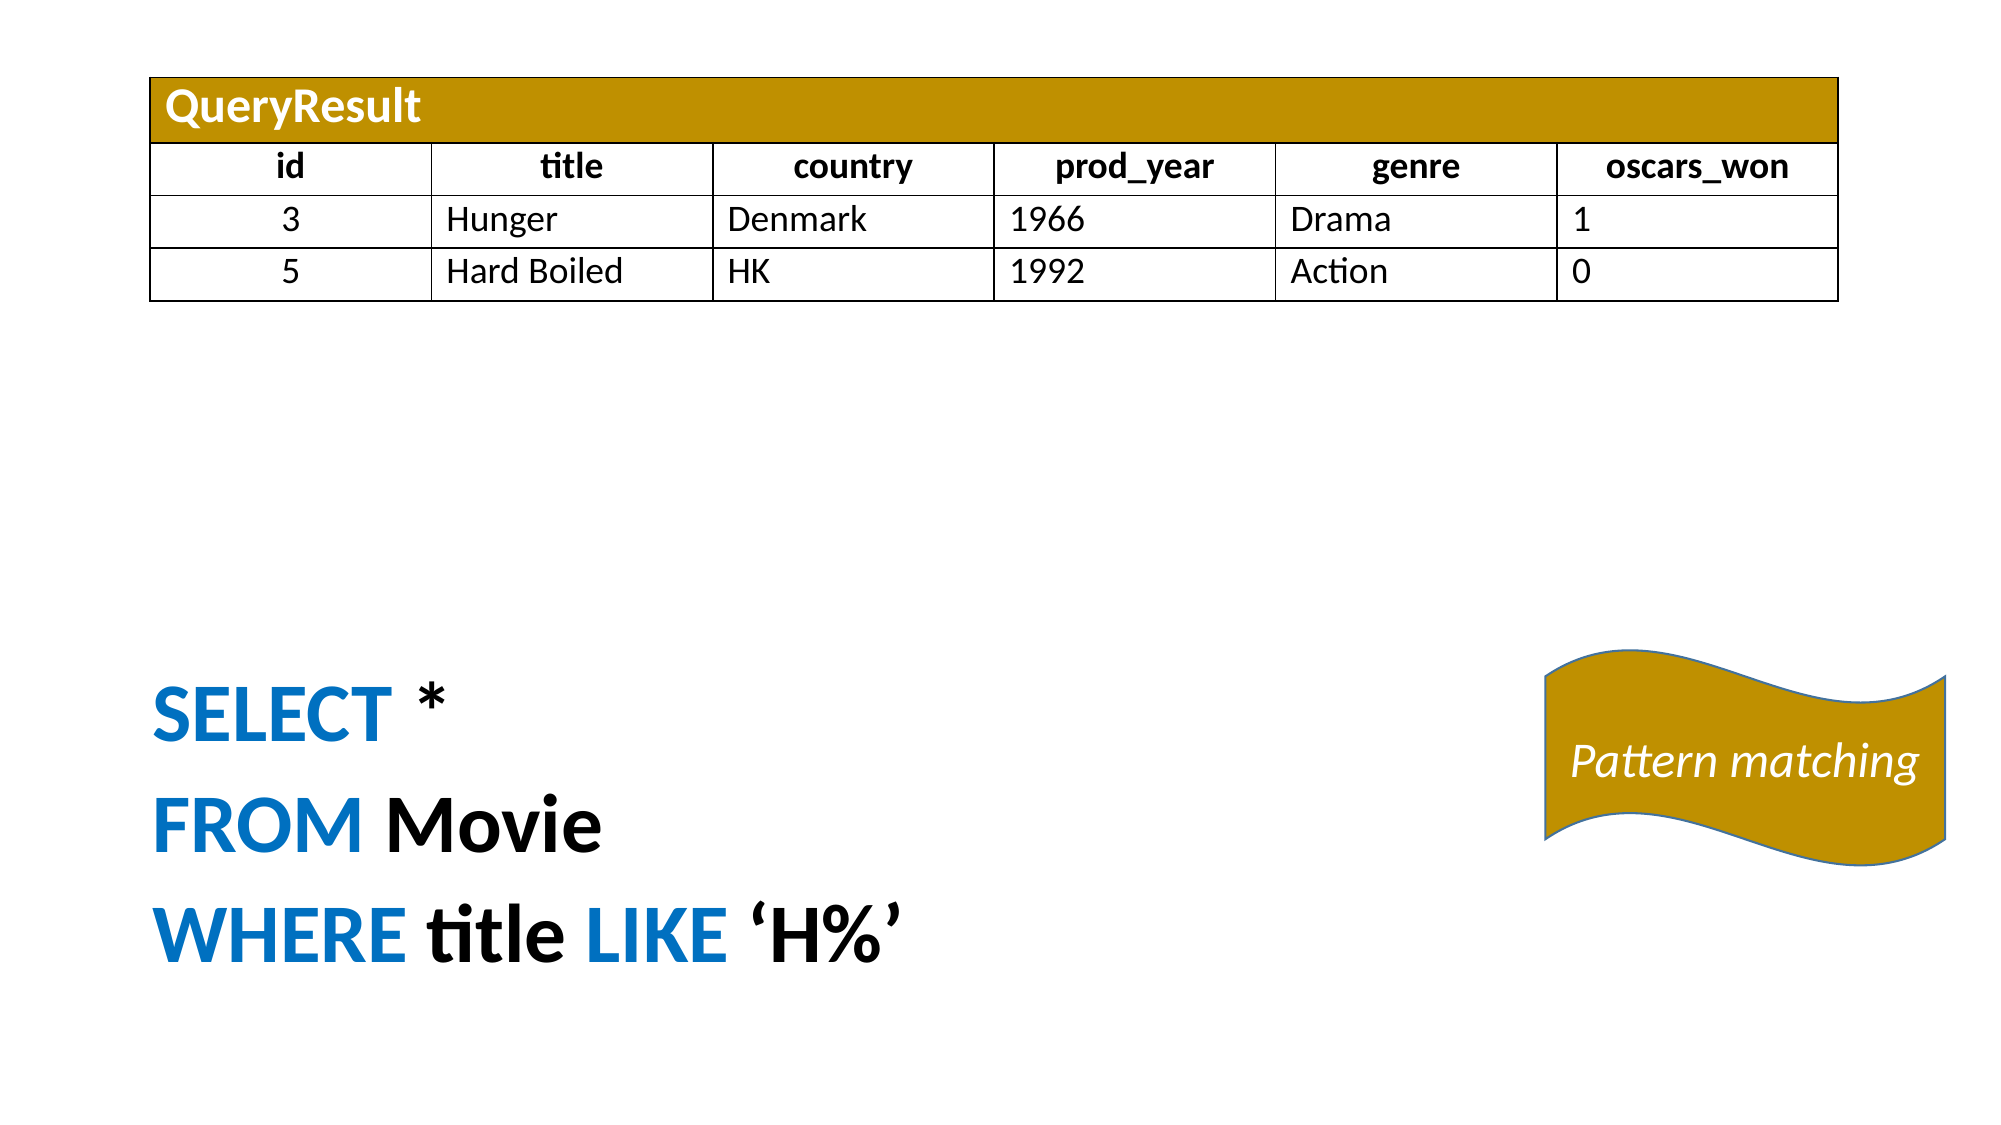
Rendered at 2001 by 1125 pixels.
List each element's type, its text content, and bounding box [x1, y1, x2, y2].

table_cell id [151, 144, 431, 195]
list SELECT * FROM Movie WHERE title LIKE ‘H%’ [137, 662, 1863, 1045]
table_cell country [714, 144, 993, 195]
table_cell Denmark [714, 196, 993, 247]
table_cell 1966 [995, 196, 1275, 247]
table_cell Action [1276, 249, 1556, 300]
table_cell 3 [151, 196, 431, 247]
table_cell Hunger [432, 196, 712, 247]
table_cell HK [714, 249, 993, 300]
table_cell 5 [151, 249, 431, 300]
table_cell Drama [1276, 196, 1556, 247]
table_cell 1992 [995, 249, 1275, 300]
table_cell 1 [1558, 196, 1837, 247]
table_cell genre [1276, 144, 1556, 195]
table_cell oscars_won [1558, 144, 1837, 195]
table_cell prod_year [995, 144, 1275, 195]
text_box Pattern matching [1544, 649, 1947, 867]
table_cell title [432, 144, 712, 195]
table_cell 0 [1558, 249, 1837, 300]
table_header QueryResult [151, 78, 1837, 142]
table_cell Hard Boiled [432, 249, 712, 300]
